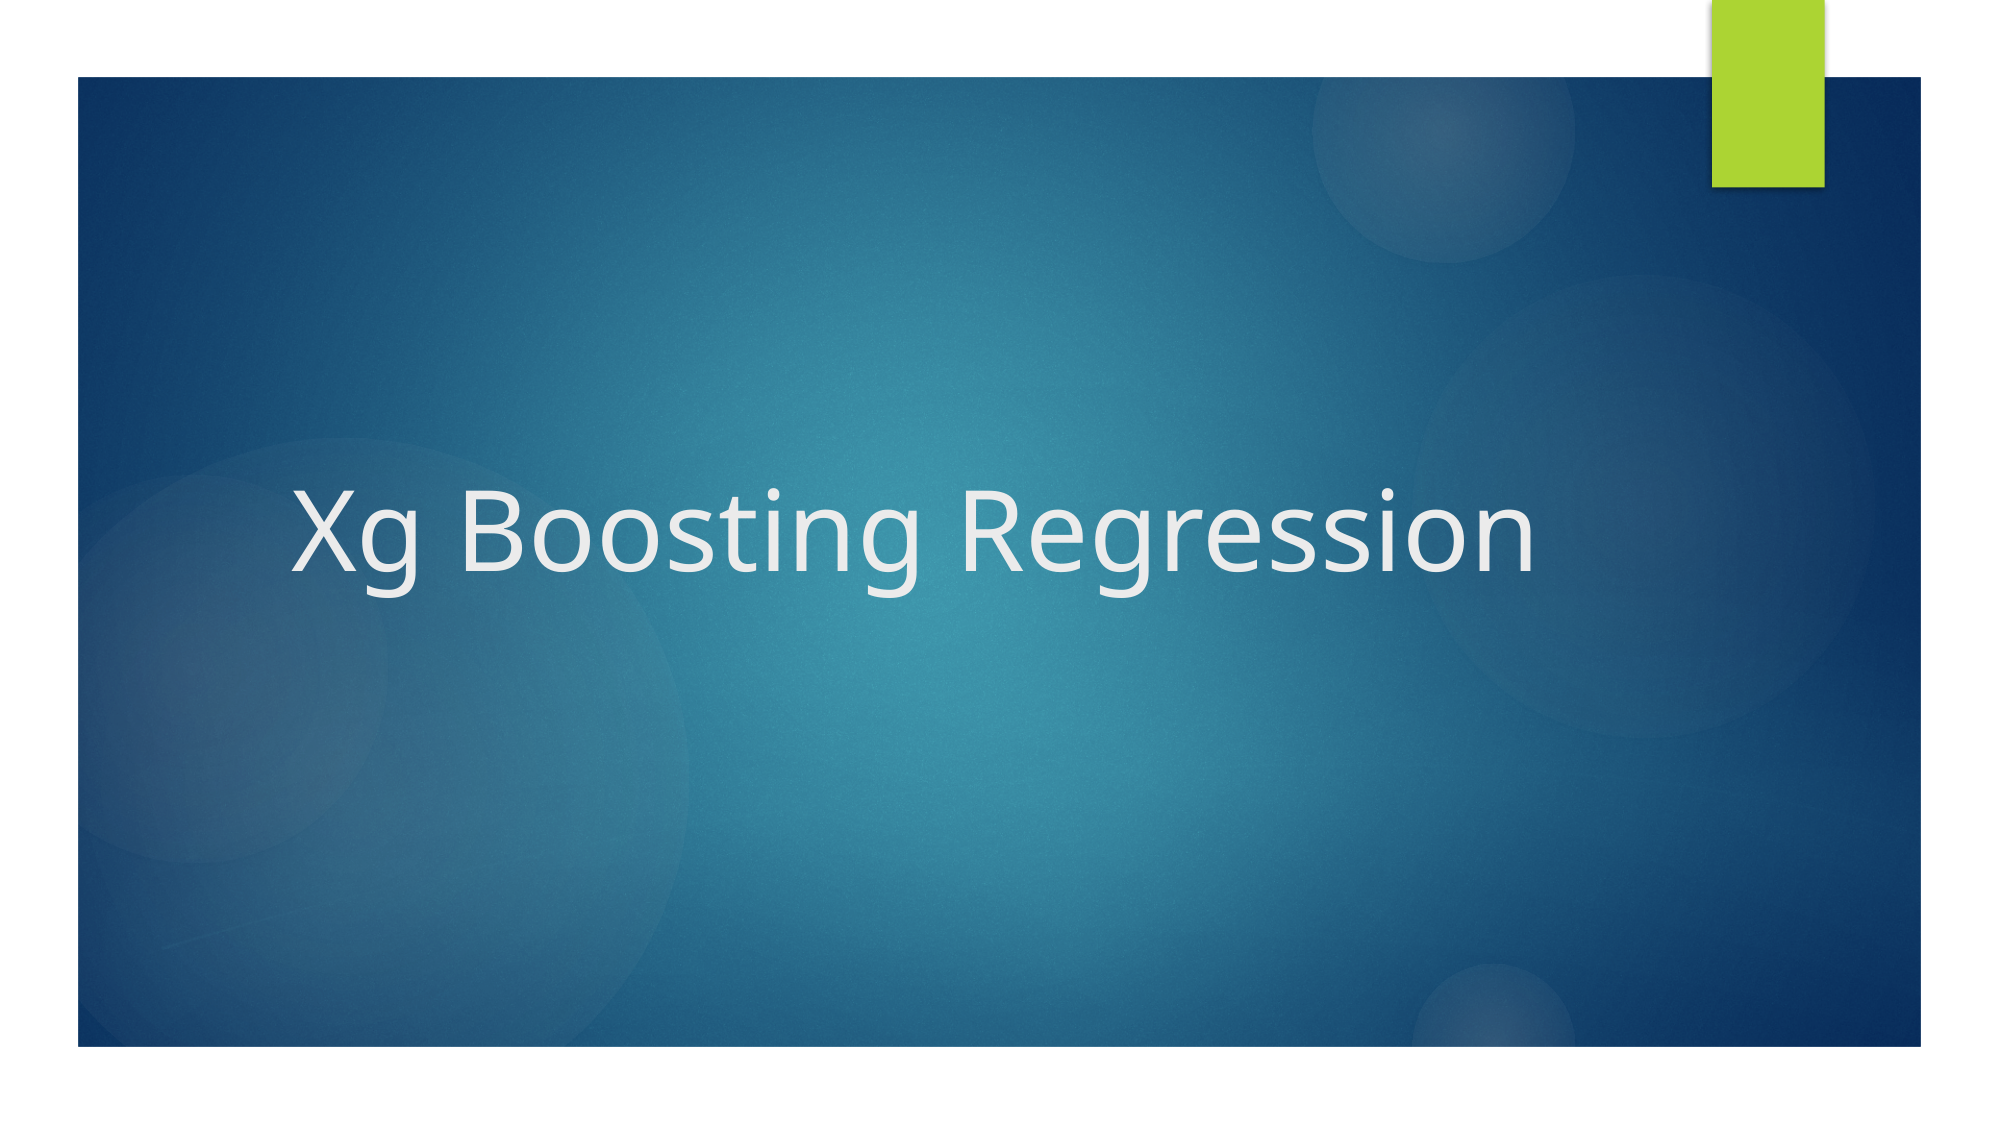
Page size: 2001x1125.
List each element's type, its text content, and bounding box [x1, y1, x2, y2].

title Xg Boosting Regression [276, 380, 1724, 602]
